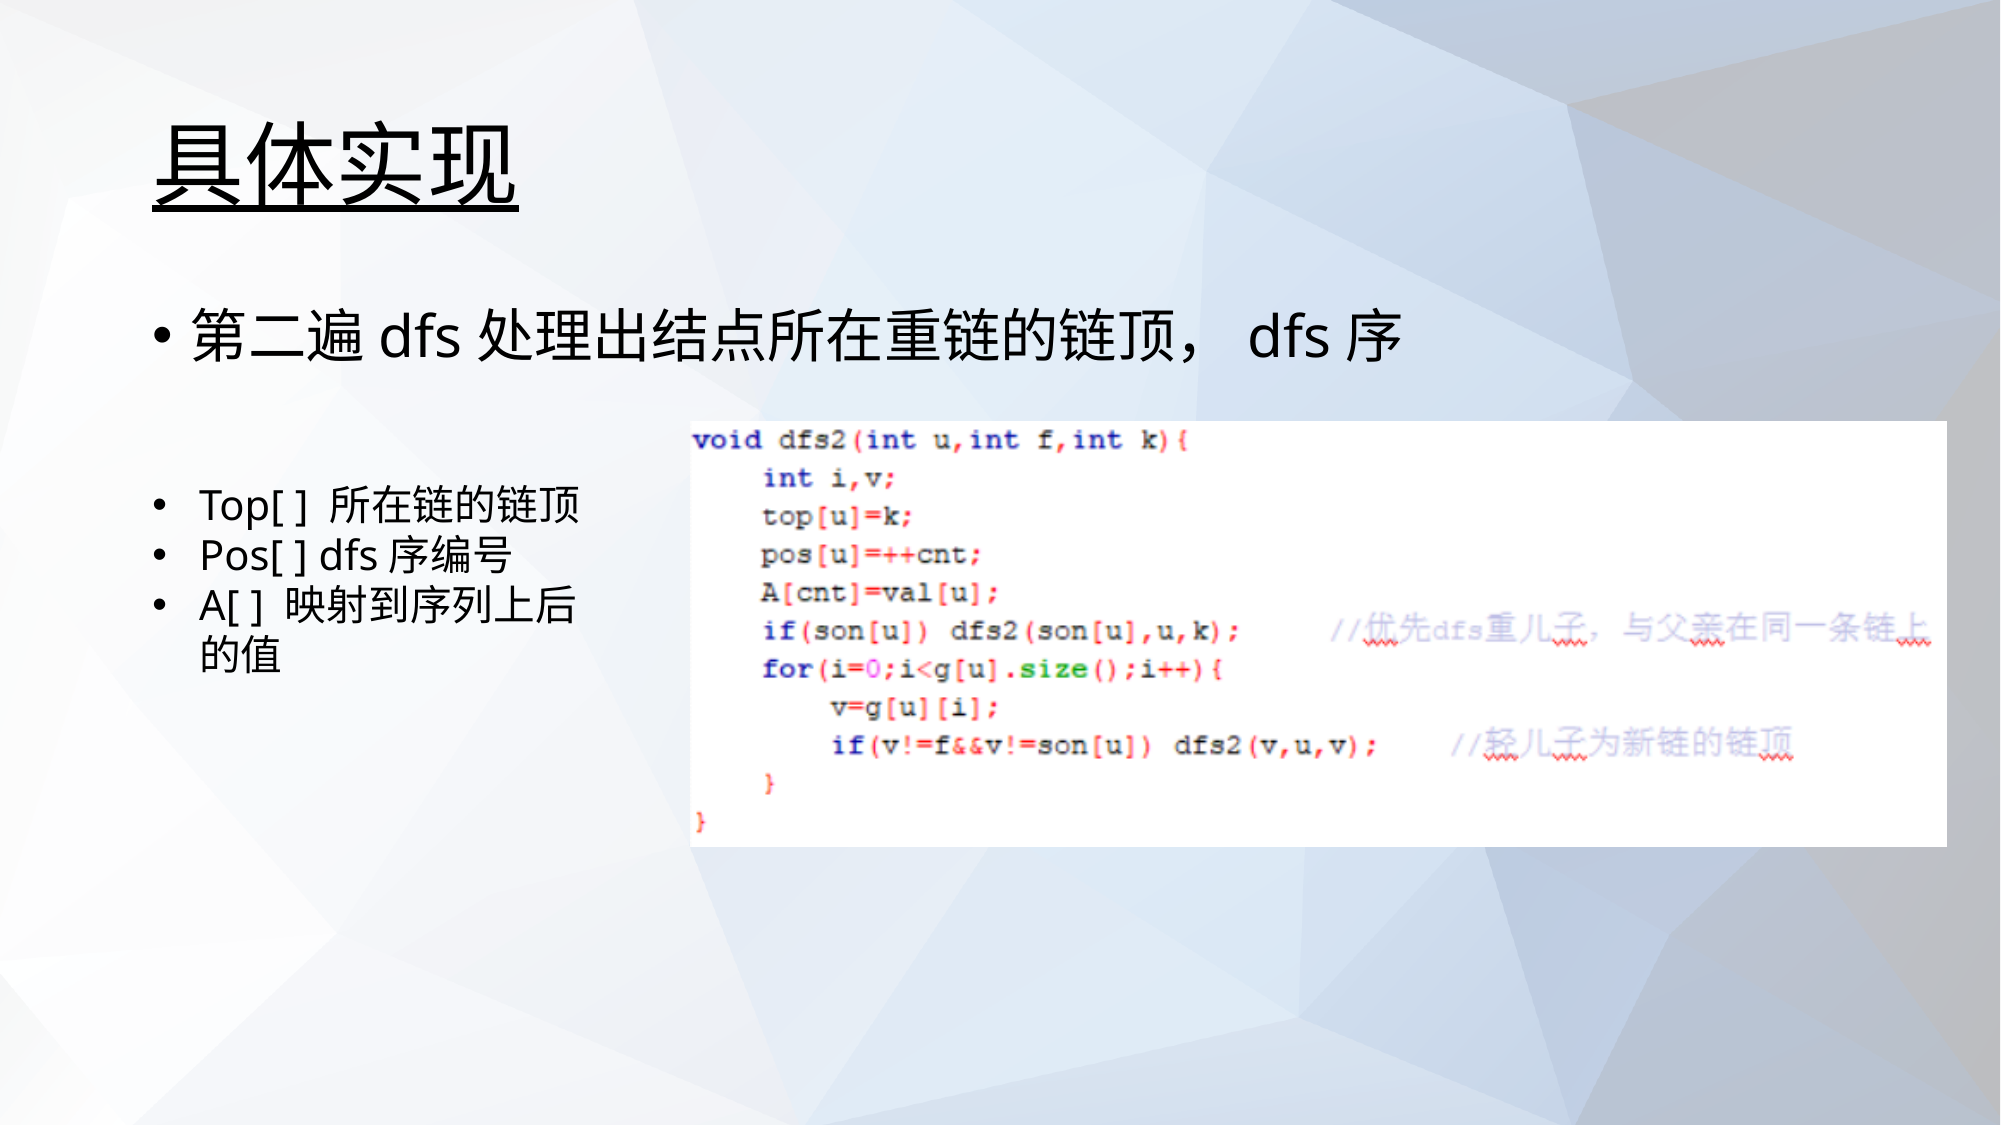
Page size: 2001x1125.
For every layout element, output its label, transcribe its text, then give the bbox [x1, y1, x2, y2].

text_box Top[ ] 所在链的链顶 Pos[ ] dfs序编号 A[ ] 映射到序列上后的值 [137, 471, 609, 687]
picture [0, 0, 2001, 1125]
list 第二遍dfs处理出结点所在重链的链顶，dfs序 [137, 299, 1863, 1014]
title 具体实现 [137, 59, 1863, 278]
